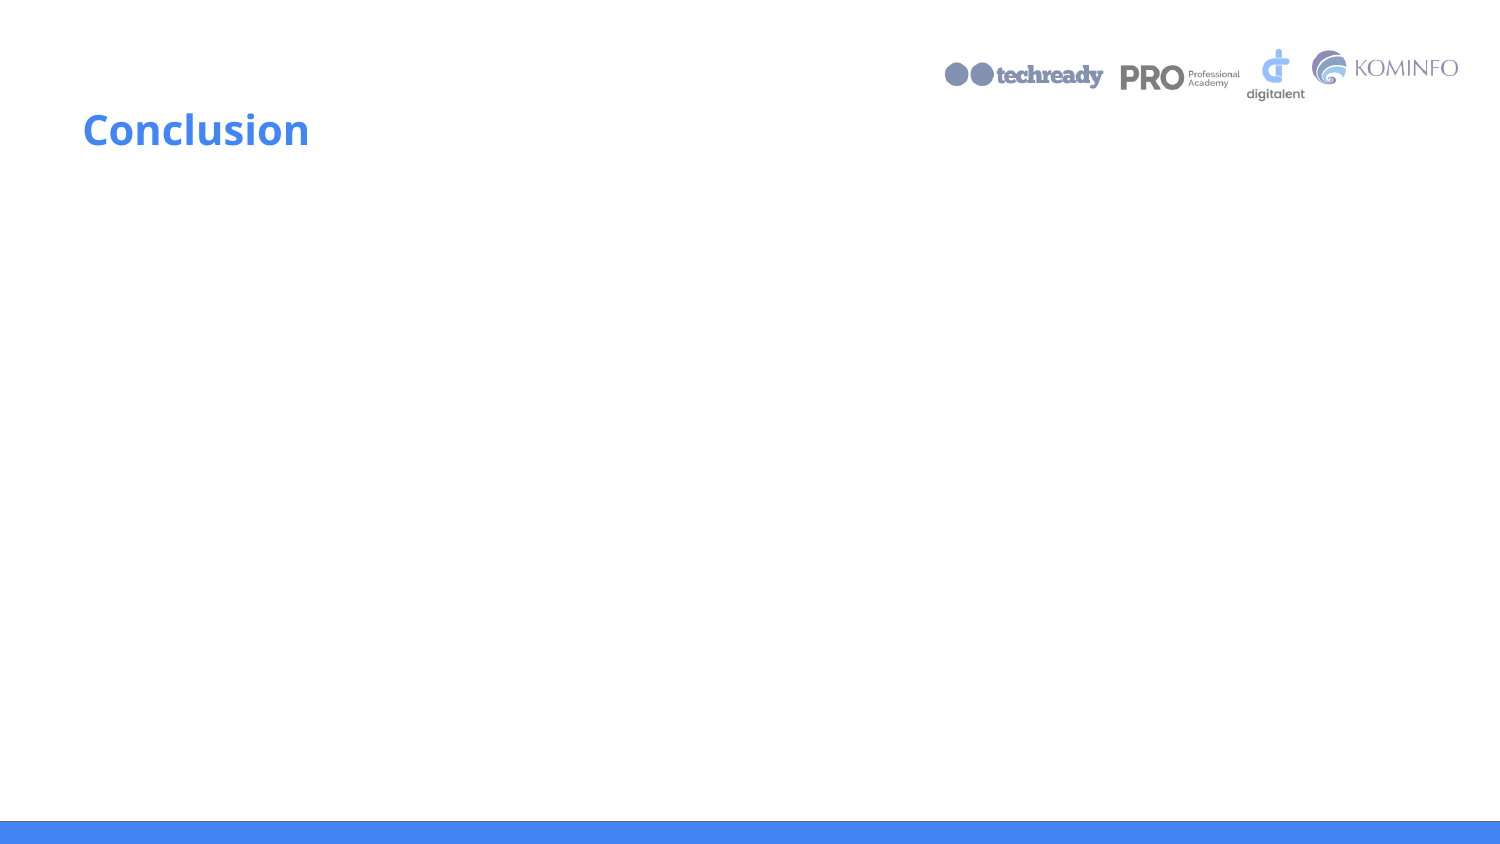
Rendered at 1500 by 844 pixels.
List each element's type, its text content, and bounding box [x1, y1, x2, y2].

title Conclusion [67, 89, 737, 180]
